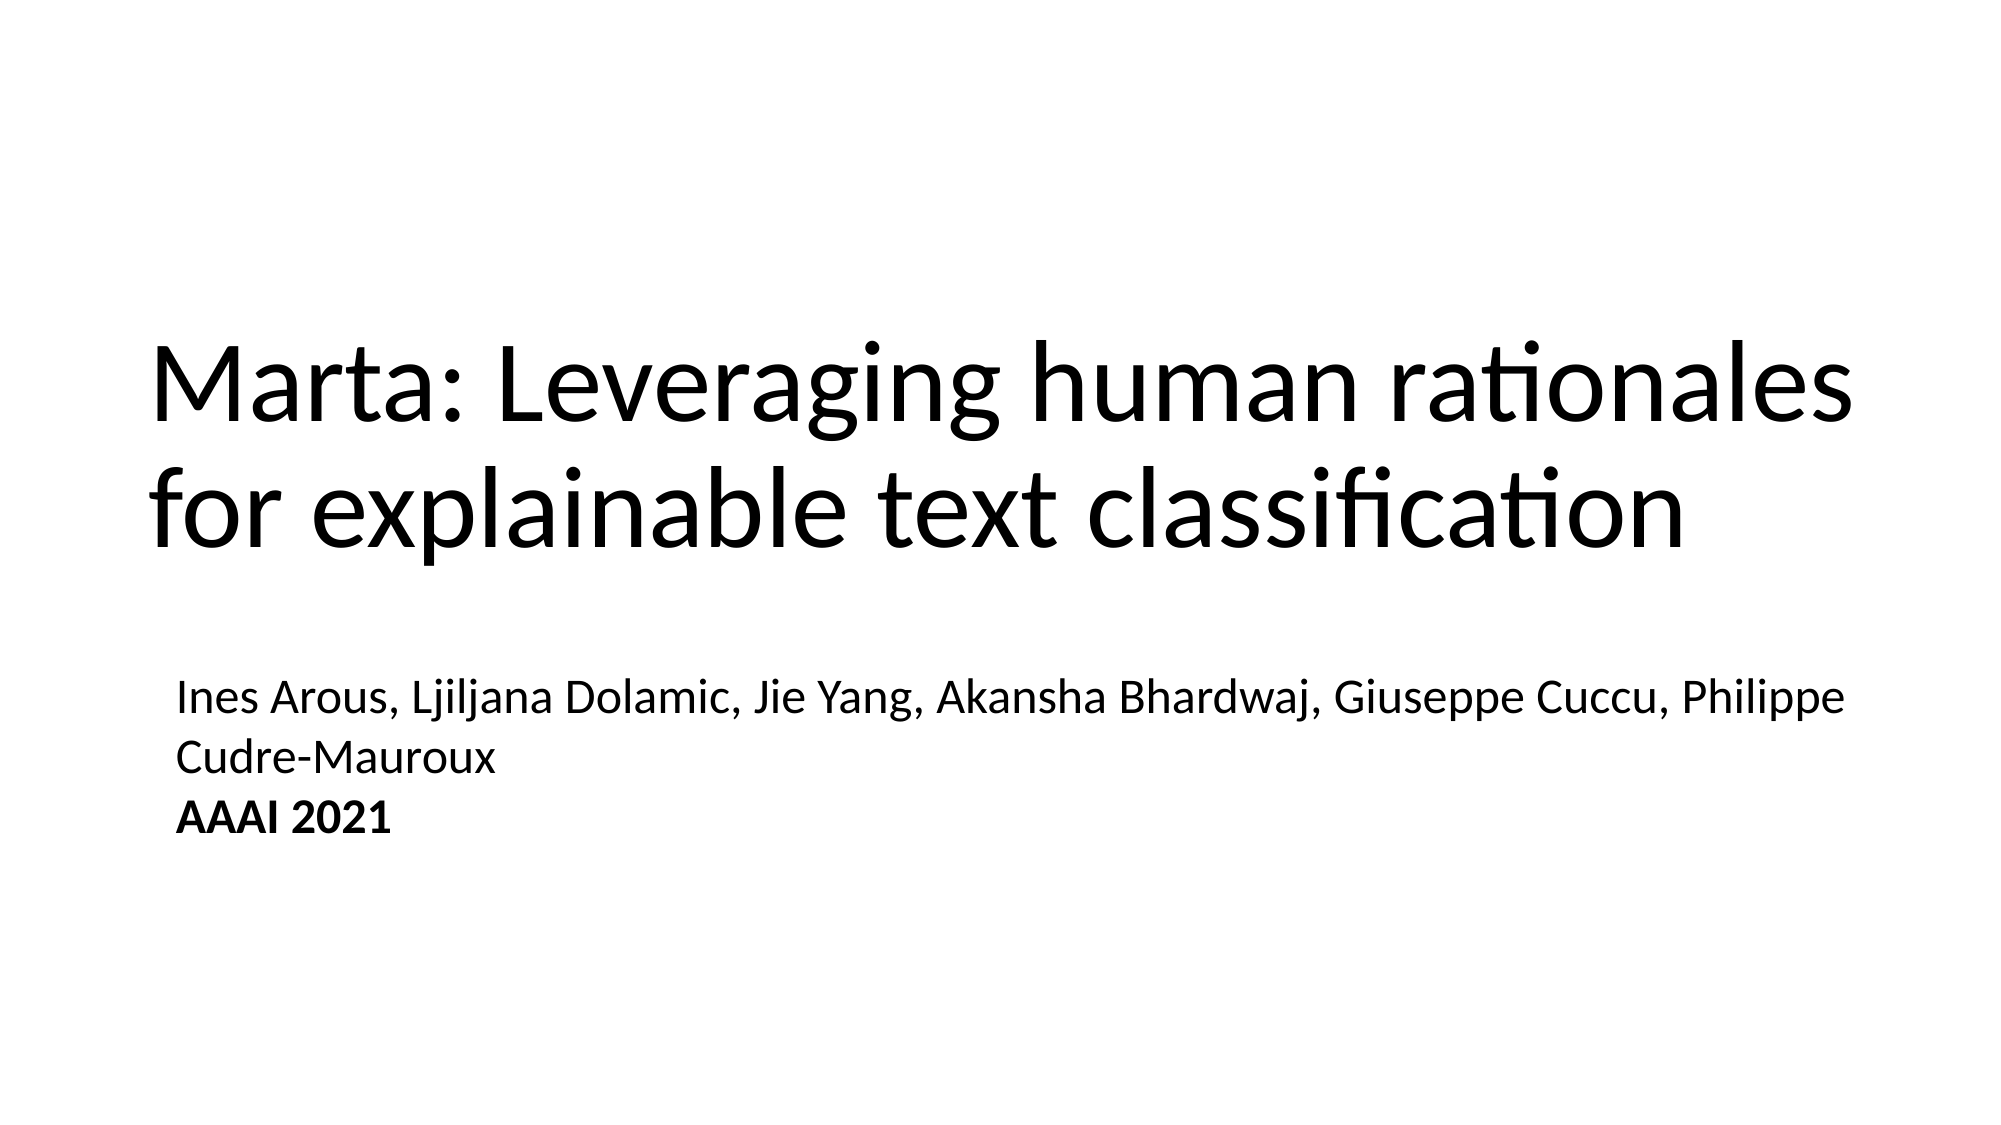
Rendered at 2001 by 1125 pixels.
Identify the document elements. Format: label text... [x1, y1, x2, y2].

title Marta: Leveraging human rationales for explainable text classification [133, 259, 1920, 634]
text_box Ines Arous, Ljiljana Dolamic, Jie Yang, Akansha Bhardwaj, Giuseppe Cuccu, Philippe Cudre-Mauroux AAAI 2021 [161, 655, 1866, 851]
